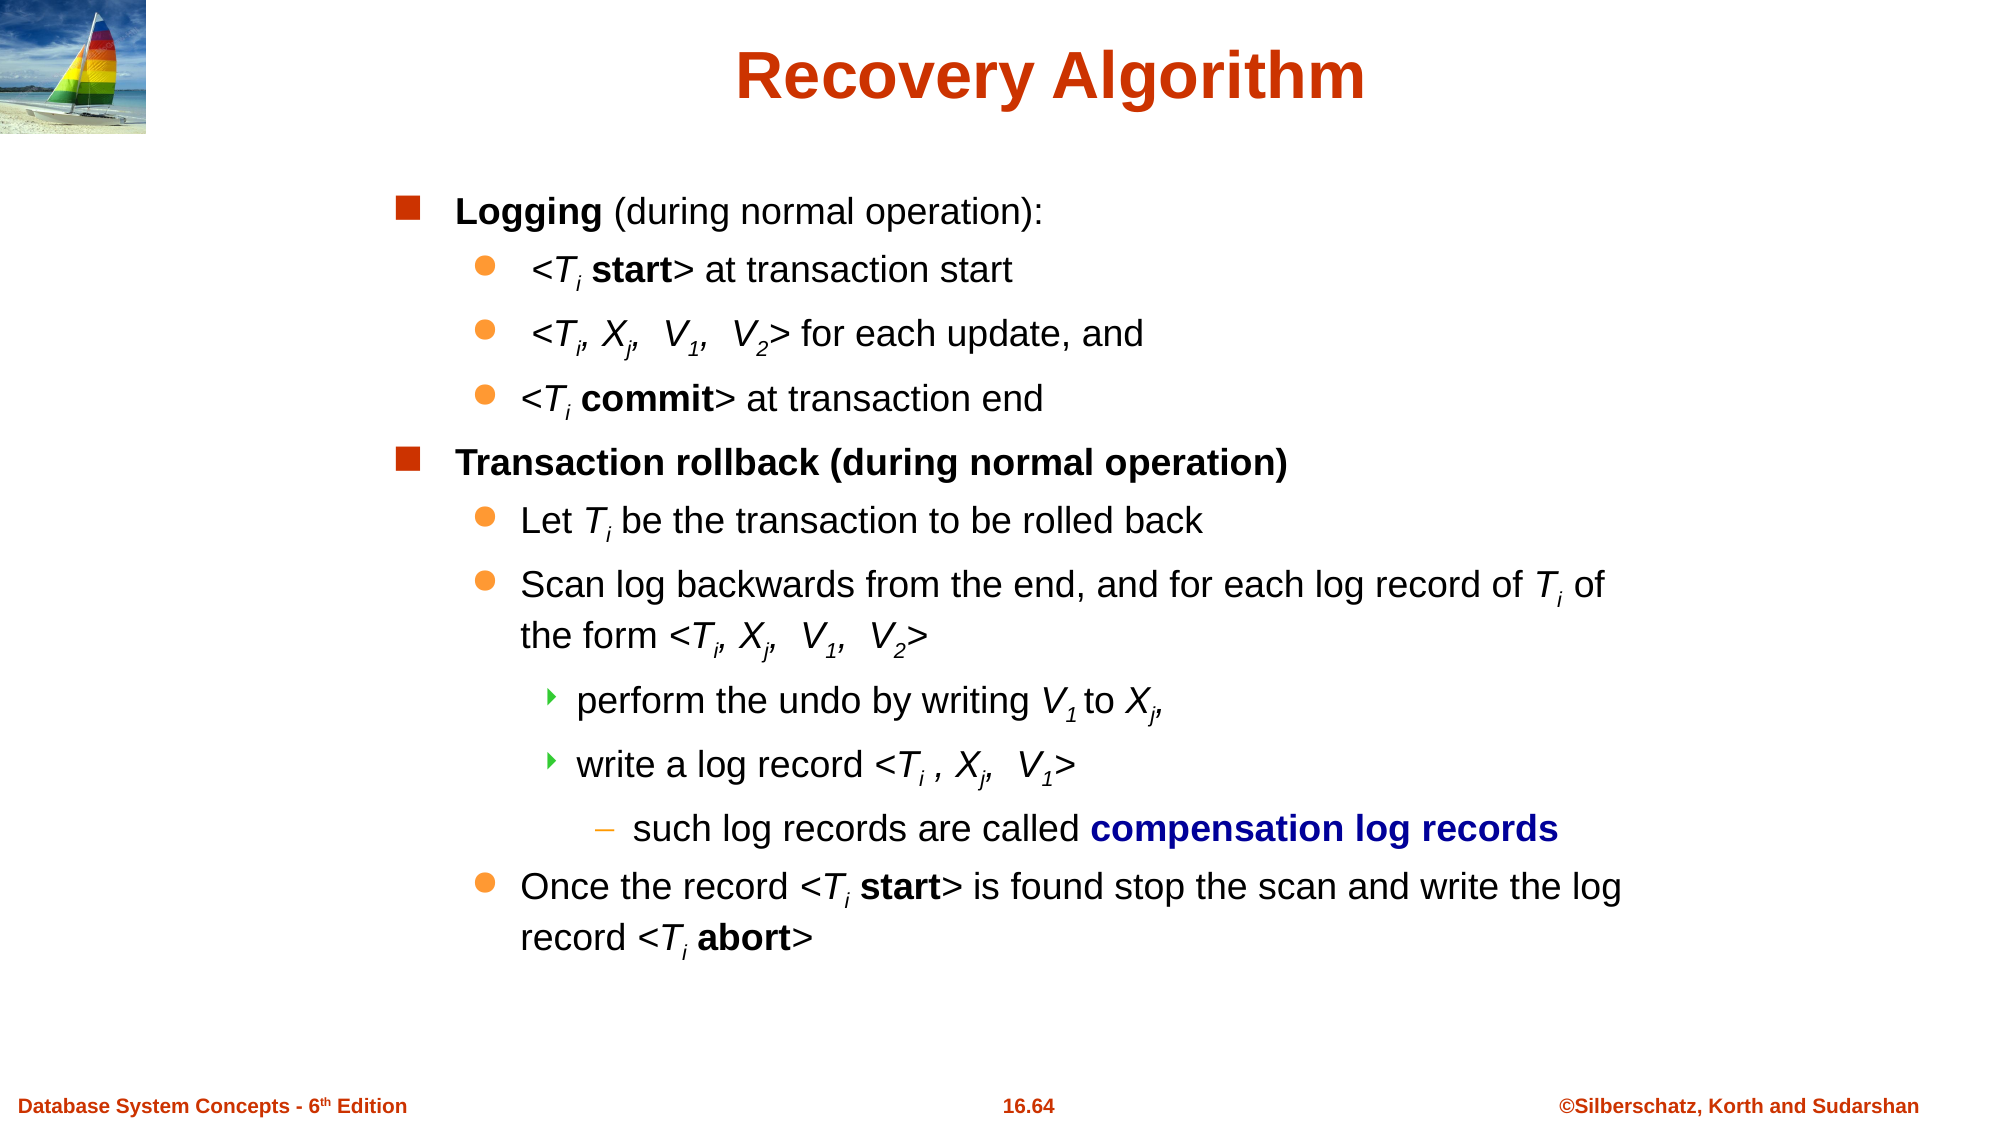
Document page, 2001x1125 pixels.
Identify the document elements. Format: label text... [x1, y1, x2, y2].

title Recovery Algorithm [167, 18, 1935, 120]
list Logging (during normal operation): <Ti start> at transaction start <Ti, Xj, V1, V2> for each update, and <Ti commit> at transaction end Transaction rollback (during normal operation) Let Ti be the transaction to be rolled back Scan log backwards from the end, and for each log record of Ti of the form <Ti, Xj, V1, V2> perform the undo by writing V1 to Xj, write a log record <Ti , Xj, V1> such log records are called compensation log records Once the record <Ti start> is found stop the scan and write the log record <Ti abort> [383, 179, 1671, 1047]
picture [0, 0, 146, 134]
